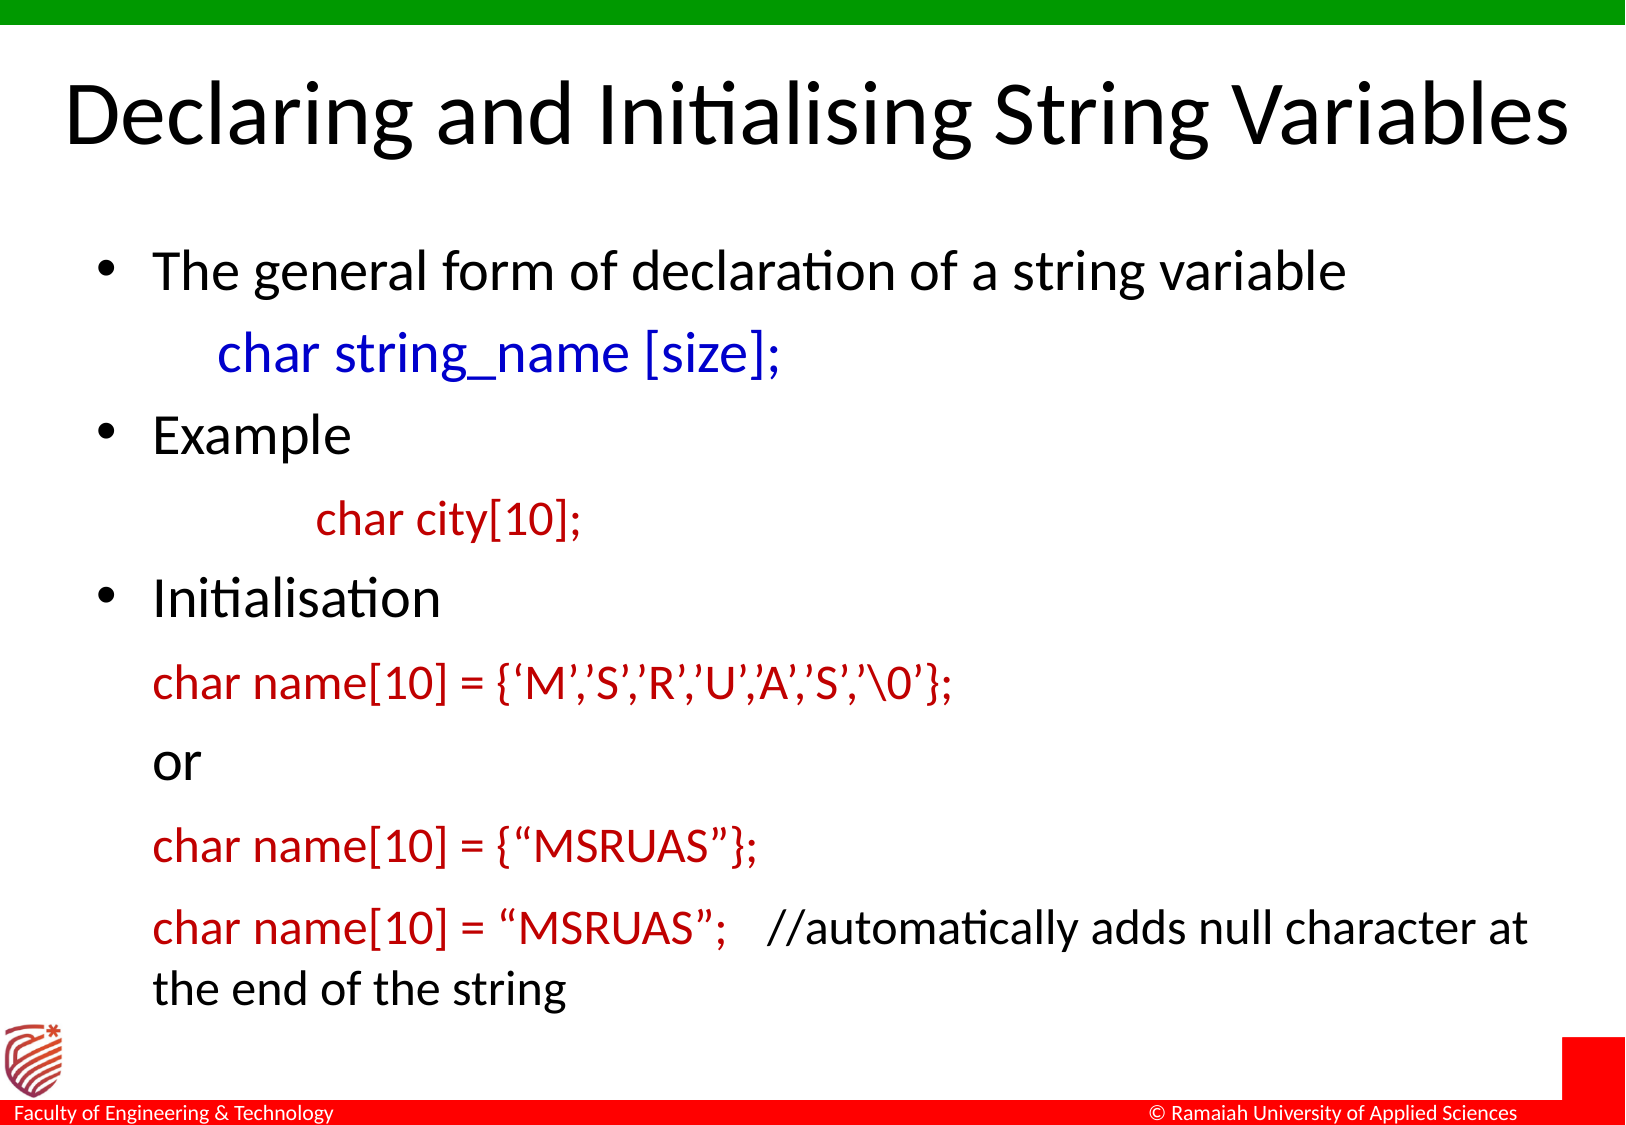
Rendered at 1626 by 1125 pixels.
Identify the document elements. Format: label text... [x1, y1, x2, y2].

picture [0, 1013, 69, 1100]
list The general form of declaration of a string variable char string_name [size]; Example char city[10]; Initialisation char name[10] = {‘M’,’S’,’R’,’U’,’A’,’S’,’\0’}; or char name[10] = {“MSRUAS”}; char name[10] = “MSRUAS”; //automatically adds null character at the end of the string [81, 224, 1544, 1005]
title Declaring and Initialising String Variables [37, 45, 1600, 233]
